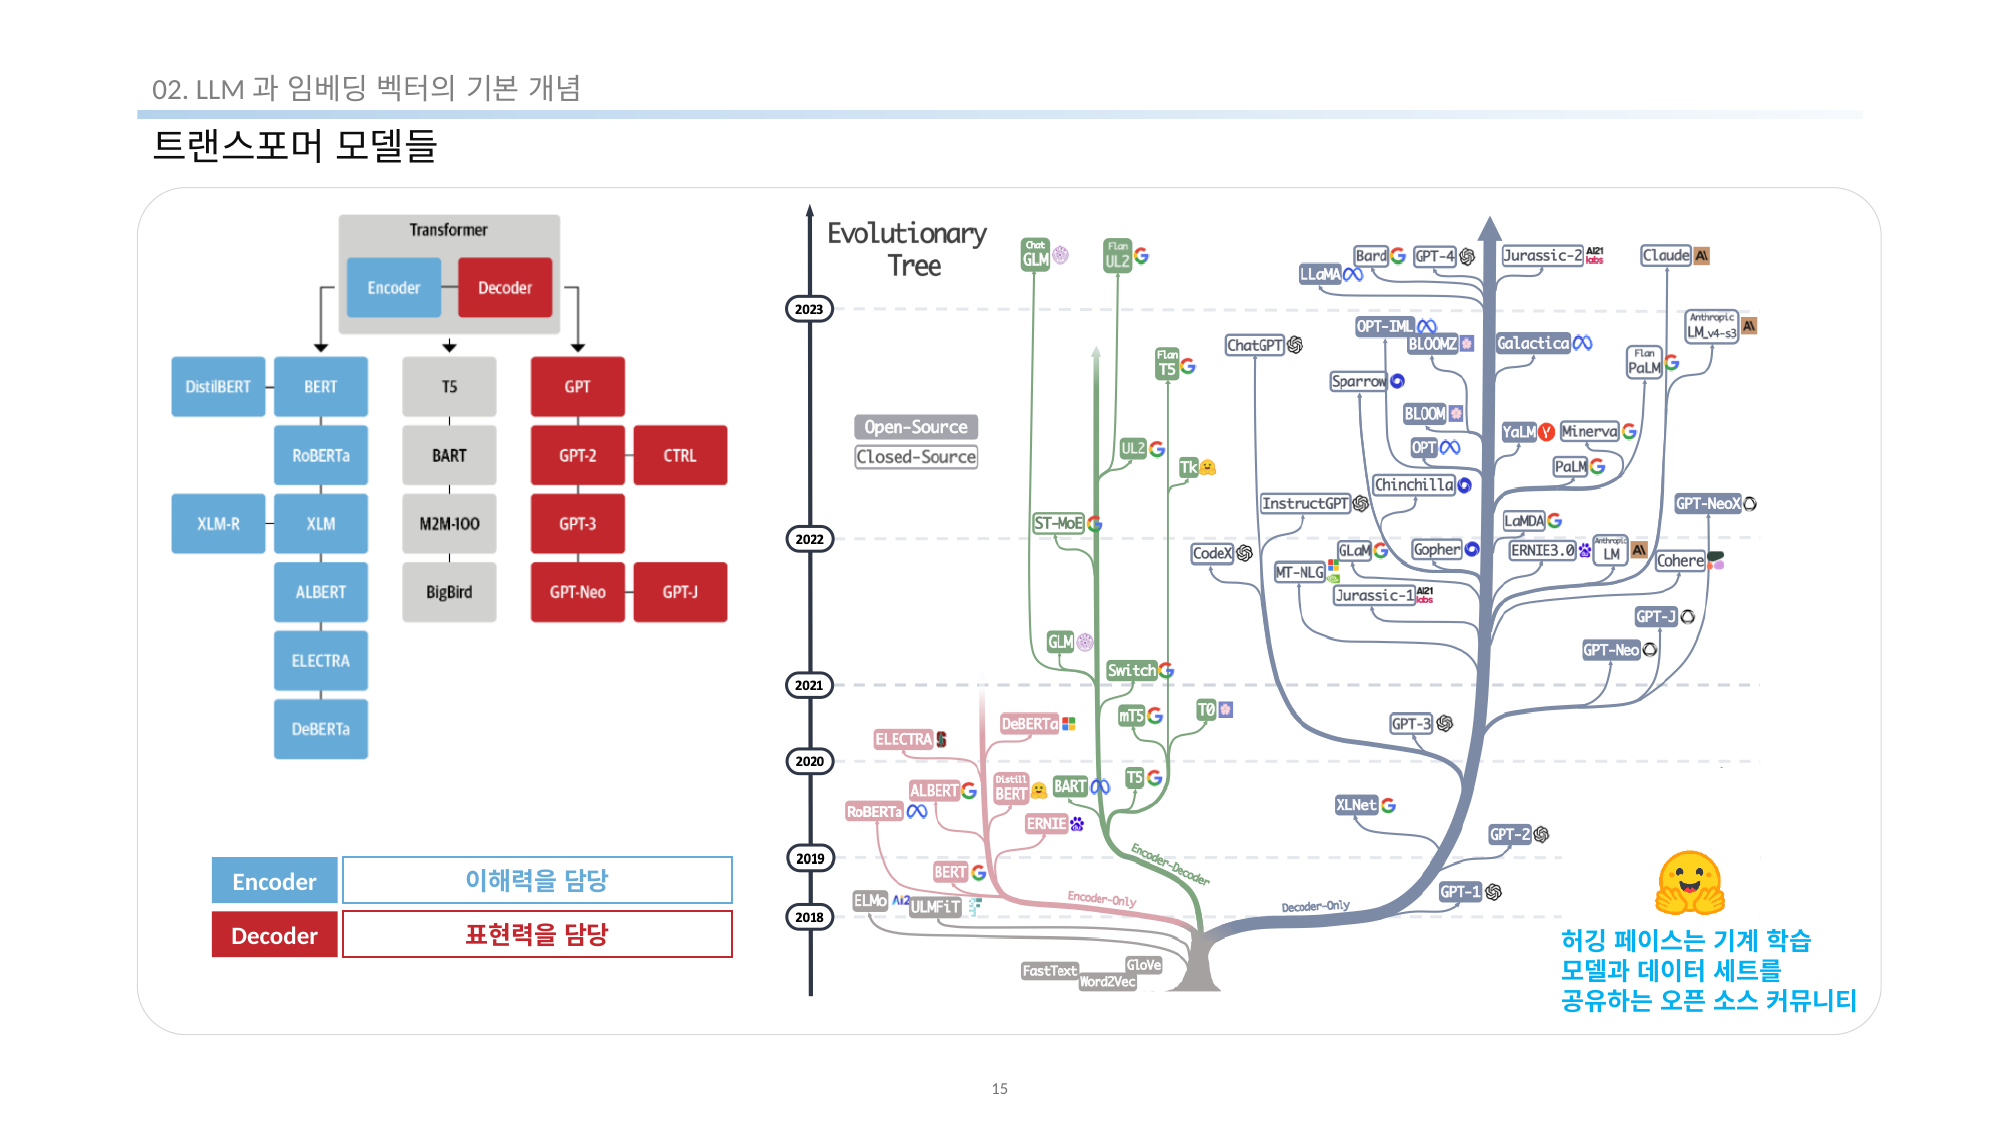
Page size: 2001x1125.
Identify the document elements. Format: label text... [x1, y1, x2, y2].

picture [1630, 844, 1749, 920]
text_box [776, 189, 1786, 1014]
text_box 허깅 페이스는 기계 학습 모델과 데이터 세트를 공유하는 오픈 소스 커뮤니티 [1547, 918, 1888, 1024]
text_box [136, 186, 1883, 1036]
list 02. LLM과 임베딩 벡터의 기본 개념 [137, 66, 1863, 115]
picture [163, 206, 734, 767]
title 트랜스포머 모델들 [137, 119, 1863, 177]
